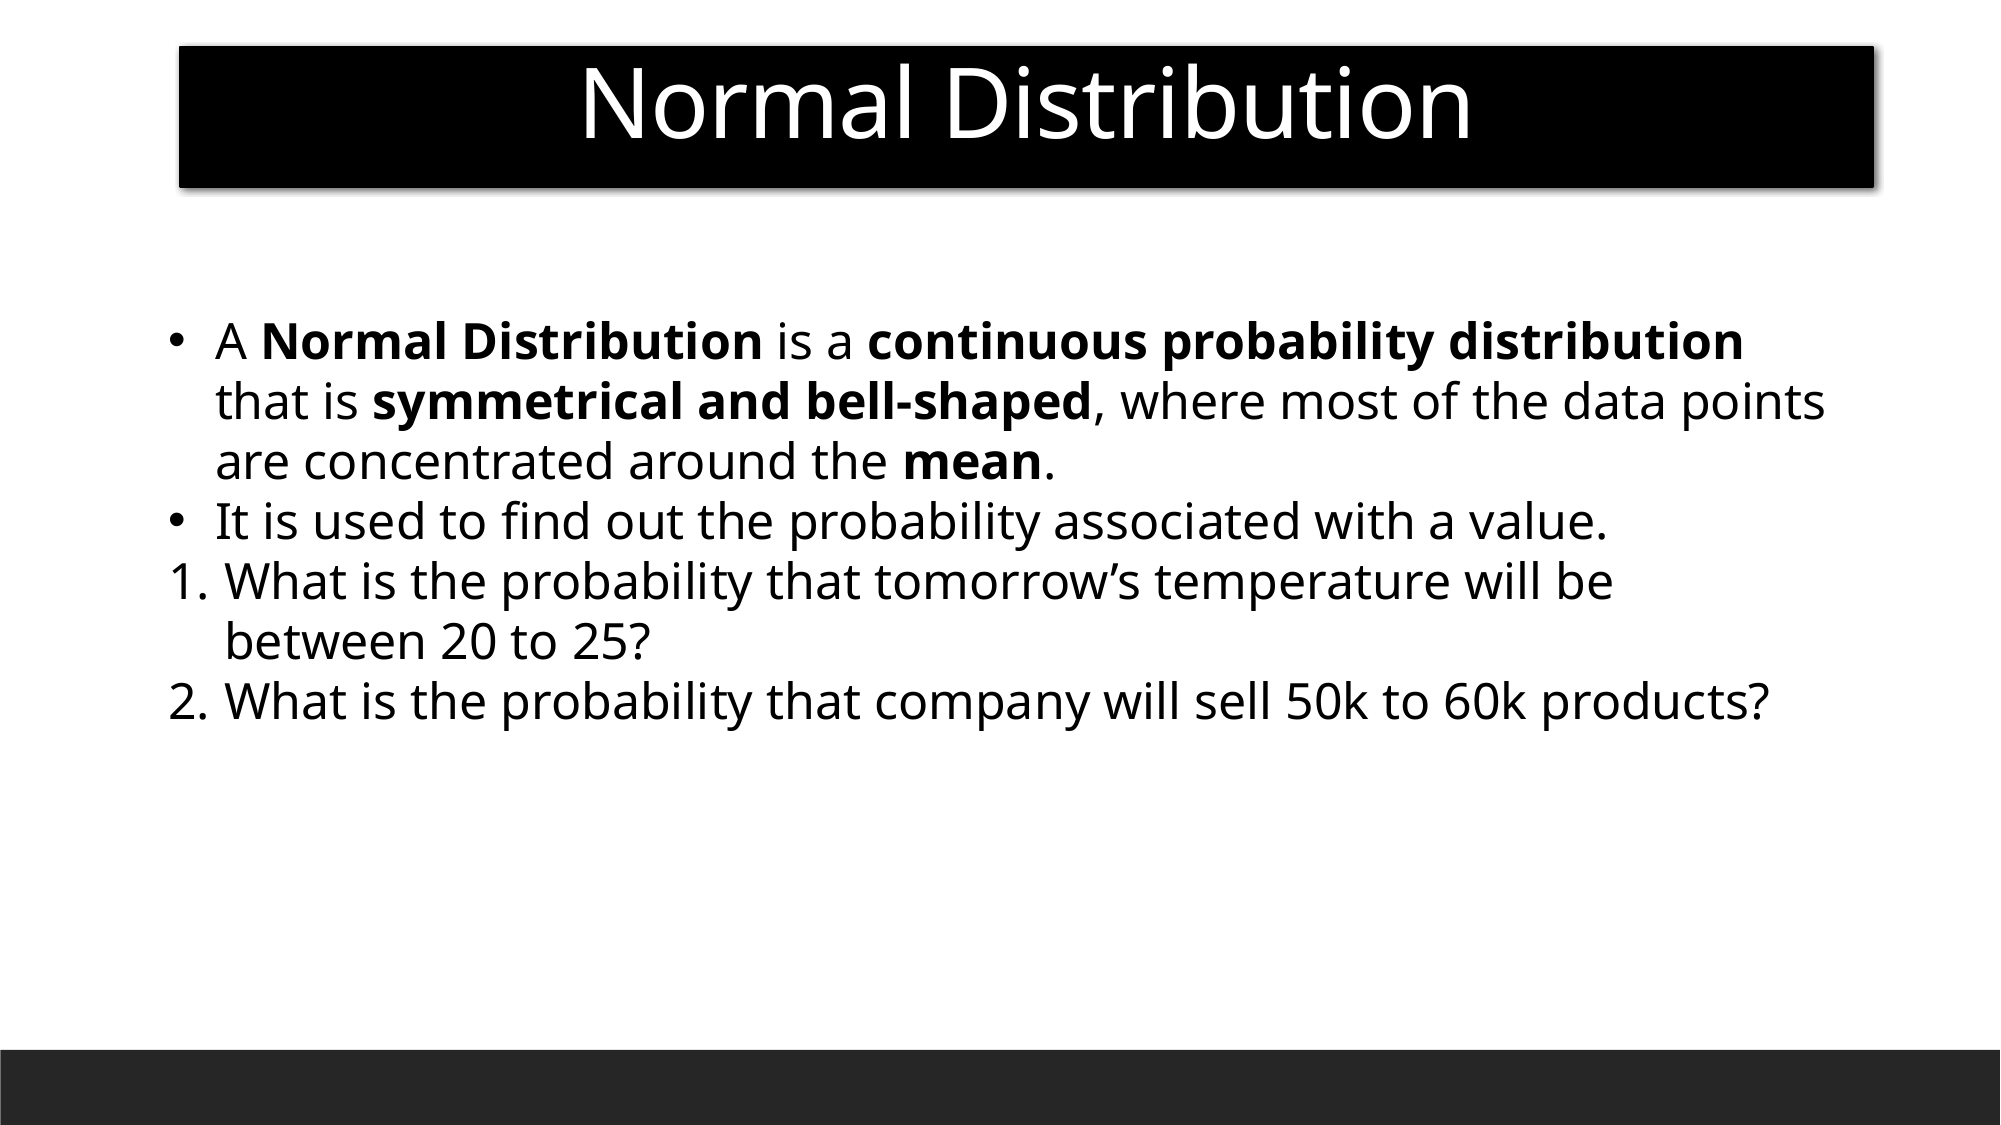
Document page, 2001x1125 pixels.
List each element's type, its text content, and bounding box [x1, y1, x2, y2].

text_box A Normal Distribution is a continuous probability distribution that is symmetrical and bell-shaped, where most of the data points are concentrated around the mean. It is used to find out the probability associated with a value. What is the probability that tomorrow’s temperature will be between 20 to 25? What is the probability that company will sell 50k to 60k products? [153, 301, 1847, 797]
text_box Normal Distribution [179, 46, 1874, 188]
